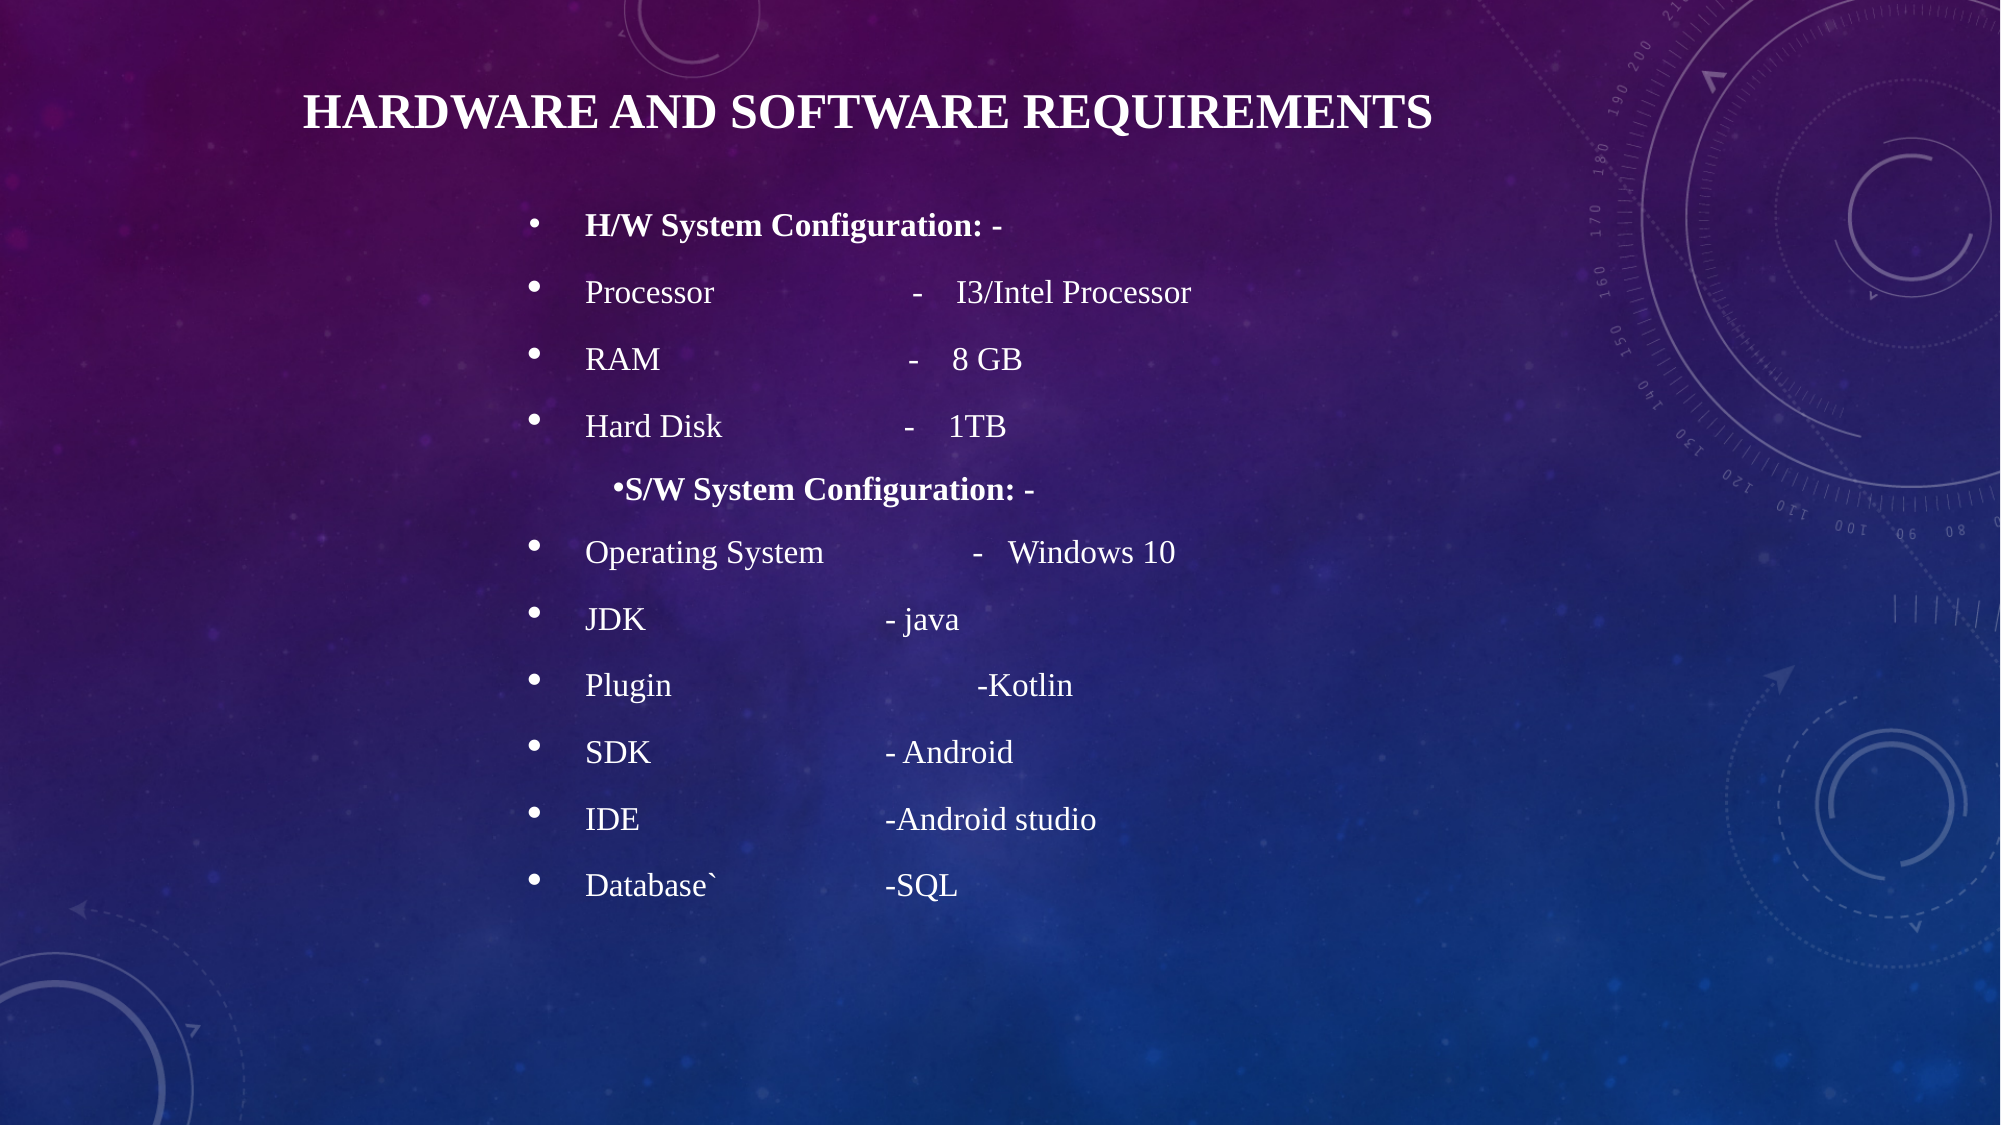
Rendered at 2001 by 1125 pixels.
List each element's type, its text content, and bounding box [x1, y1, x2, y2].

list H/W System Configuration: - Processor - I3/Intel Processor RAM - 8 GB Hard Disk - 1TB S/W System Configuration: - Operating System - Windows 10 JDK - java Plugin -Kotlin SDK - Android IDE -Android studio Database` -SQL [513, 150, 1403, 1092]
title Hardware and Software Requirements [137, 33, 1599, 244]
picture [0, 0, 2001, 1125]
